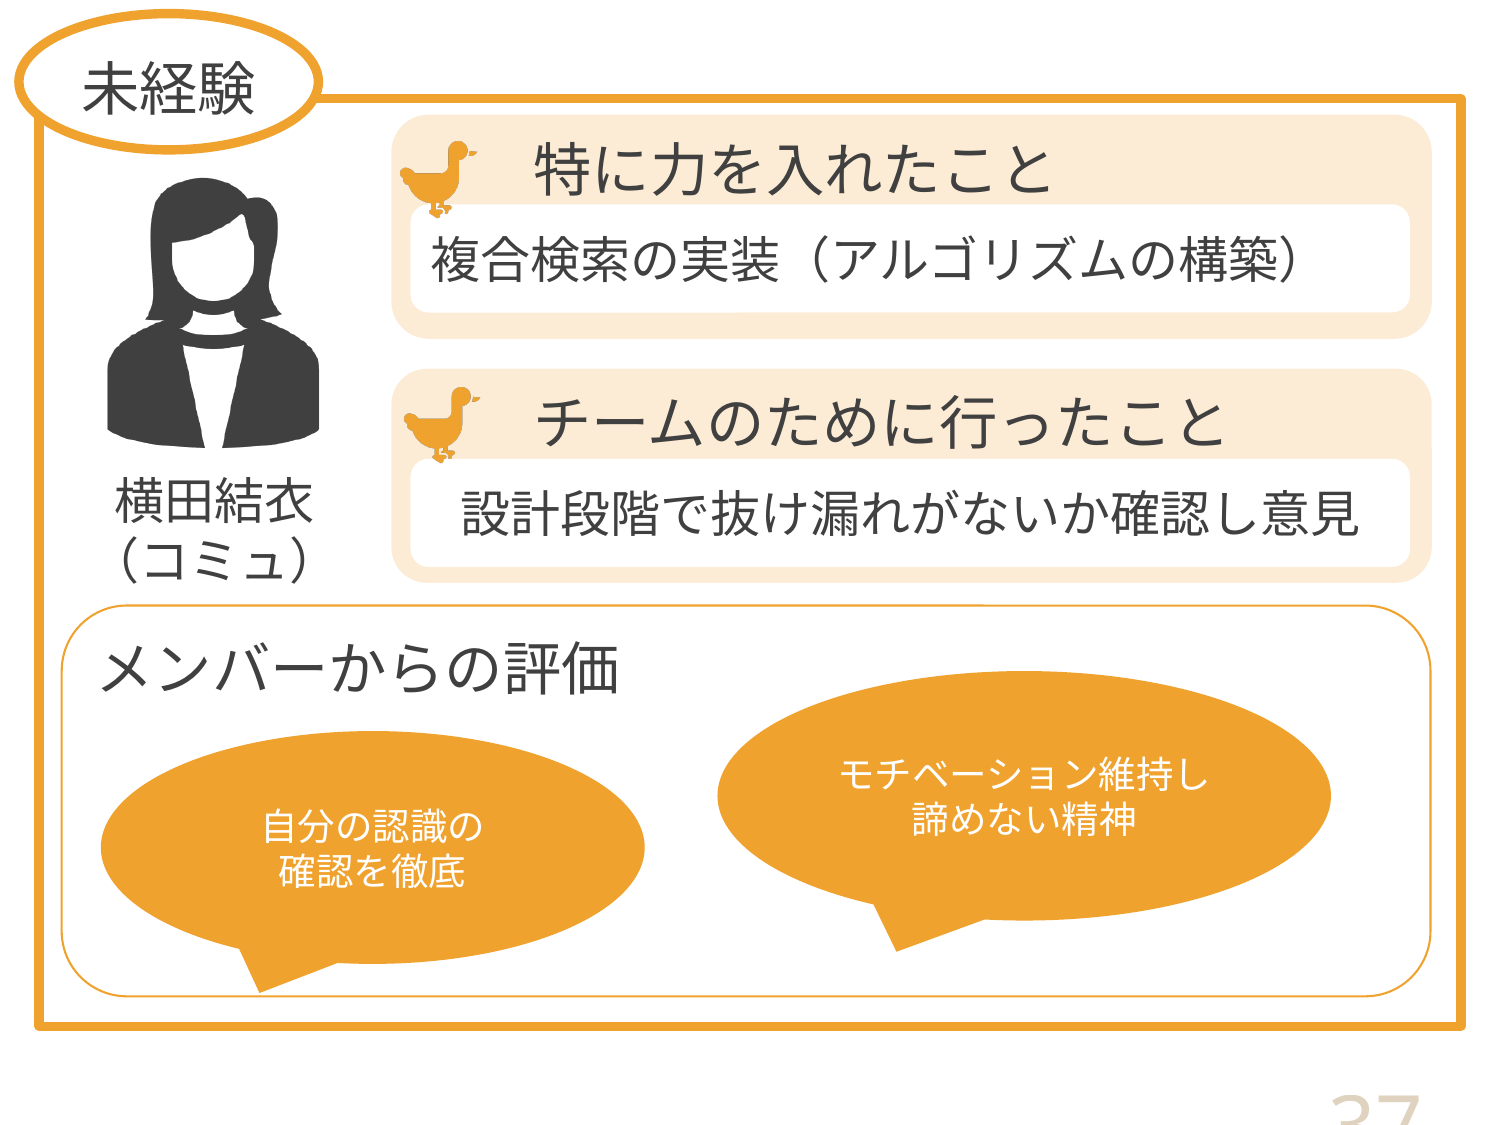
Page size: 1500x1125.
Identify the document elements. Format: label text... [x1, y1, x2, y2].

text_box 未経験 [17, 12, 320, 147]
picture [391, 374, 494, 476]
slide_number 37 [1078, 963, 1439, 1125]
text_box [38, 98, 1462, 1027]
text_box 設計段階で抜け漏れがないか確認し意見 [409, 457, 1412, 569]
text_box チームのために行ったこと [391, 367, 1433, 584]
text_box 特に力を入れたこと [390, 113, 1433, 340]
picture [387, 128, 490, 231]
text_box 自分の認識の 確認を徹底 [99, 730, 646, 994]
picture [49, 147, 377, 475]
text_box 横田結衣 （コミュ） [39, 461, 391, 597]
text_box モチベーション維持し 諦めない精神 [716, 670, 1333, 953]
text_box メンバーからの評価 [60, 604, 1432, 998]
text_box 複合検索の実装（アルゴリズムの構築） [409, 203, 1412, 314]
